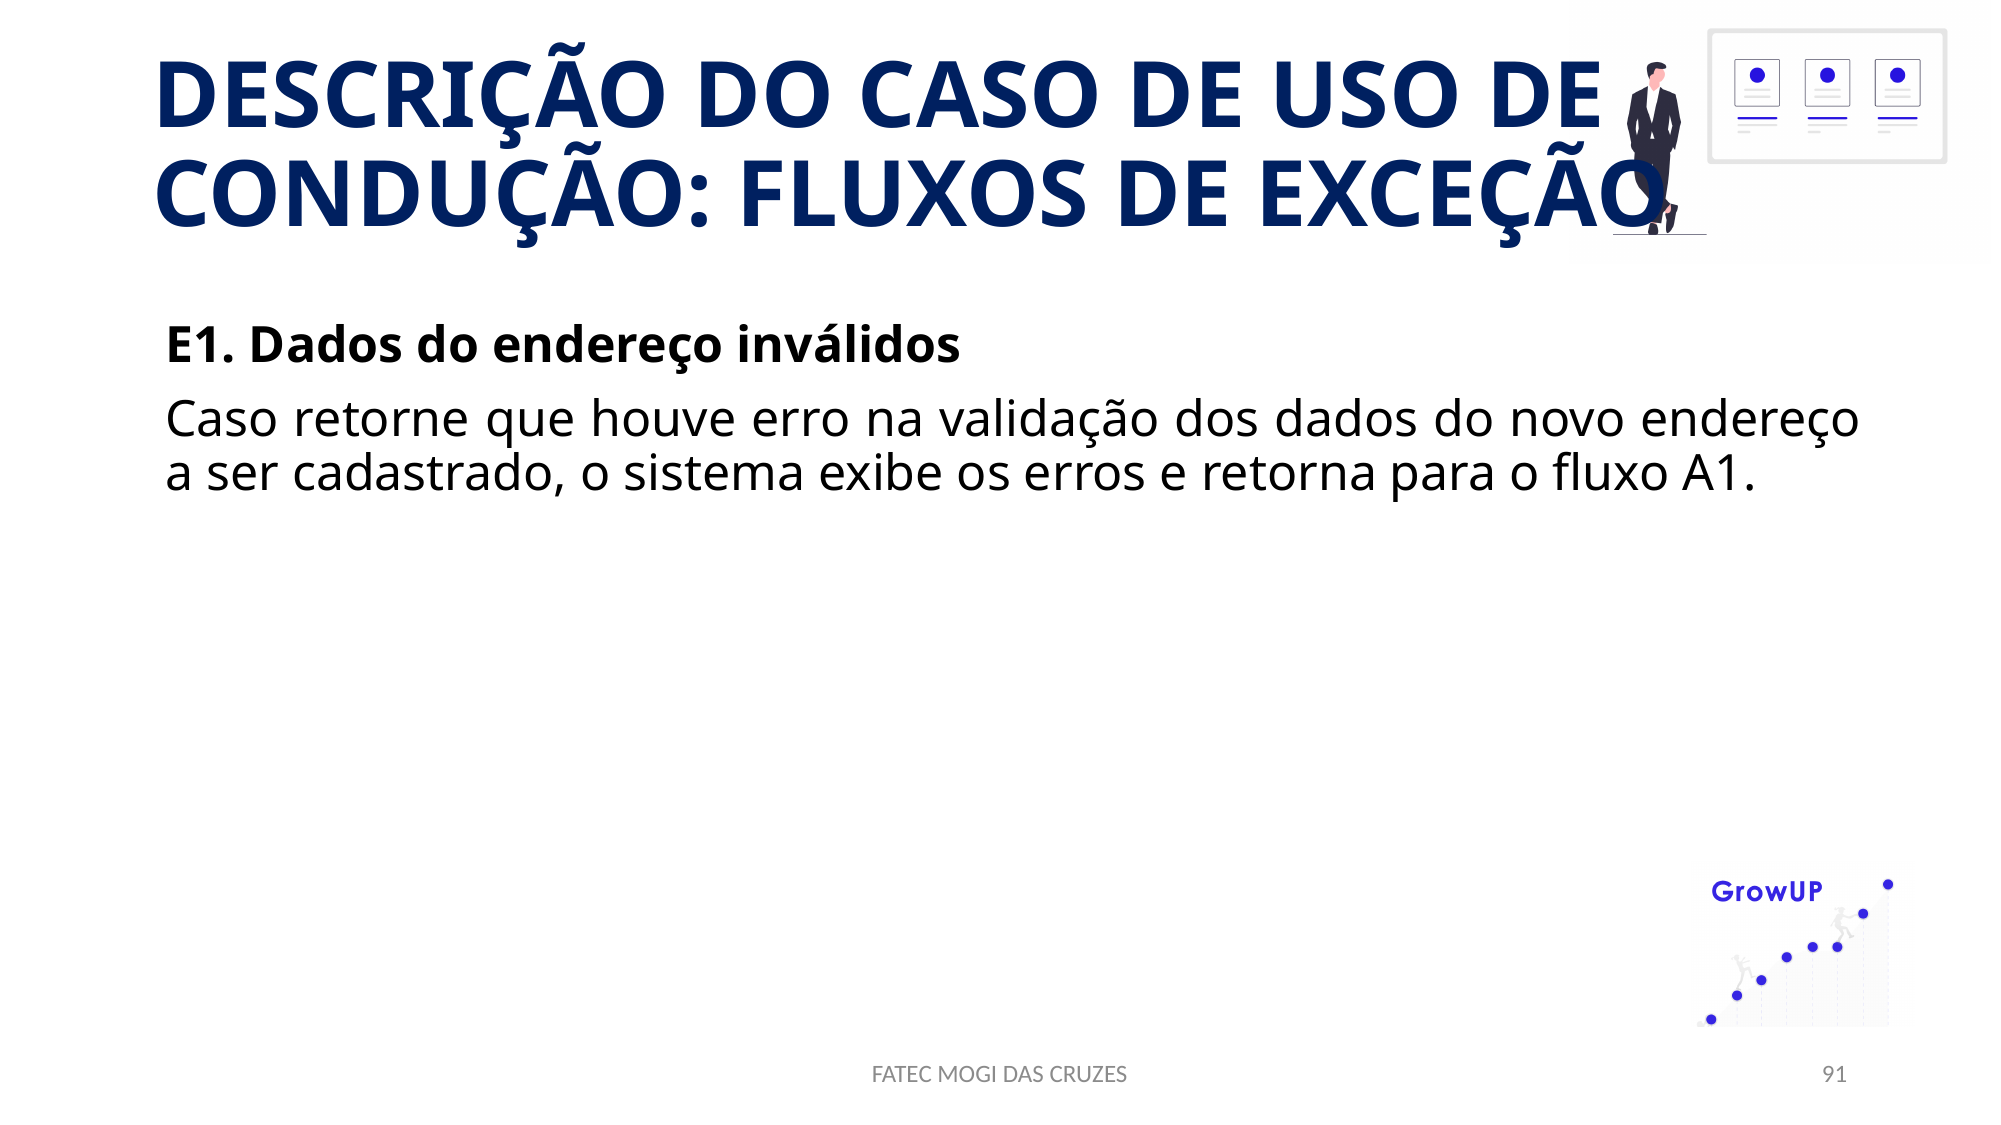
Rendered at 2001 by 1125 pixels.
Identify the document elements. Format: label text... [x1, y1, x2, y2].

picture [1691, 861, 1915, 1027]
text_box [100, 495, 1877, 1111]
picture [1569, 0, 1991, 264]
text_box E1. Dados do endereço inválidos Caso retorne que houve erro na validação dos dados do novo endereço a ser cadastrado, o sistema exibe os erros e retorna para o fluxo A1. [100, 311, 1877, 495]
title DESCRIÇÃO DO CASO DE USO DE CONDUÇÃO: FLUXOS DE EXCEÇÃO [137, 14, 1863, 281]
